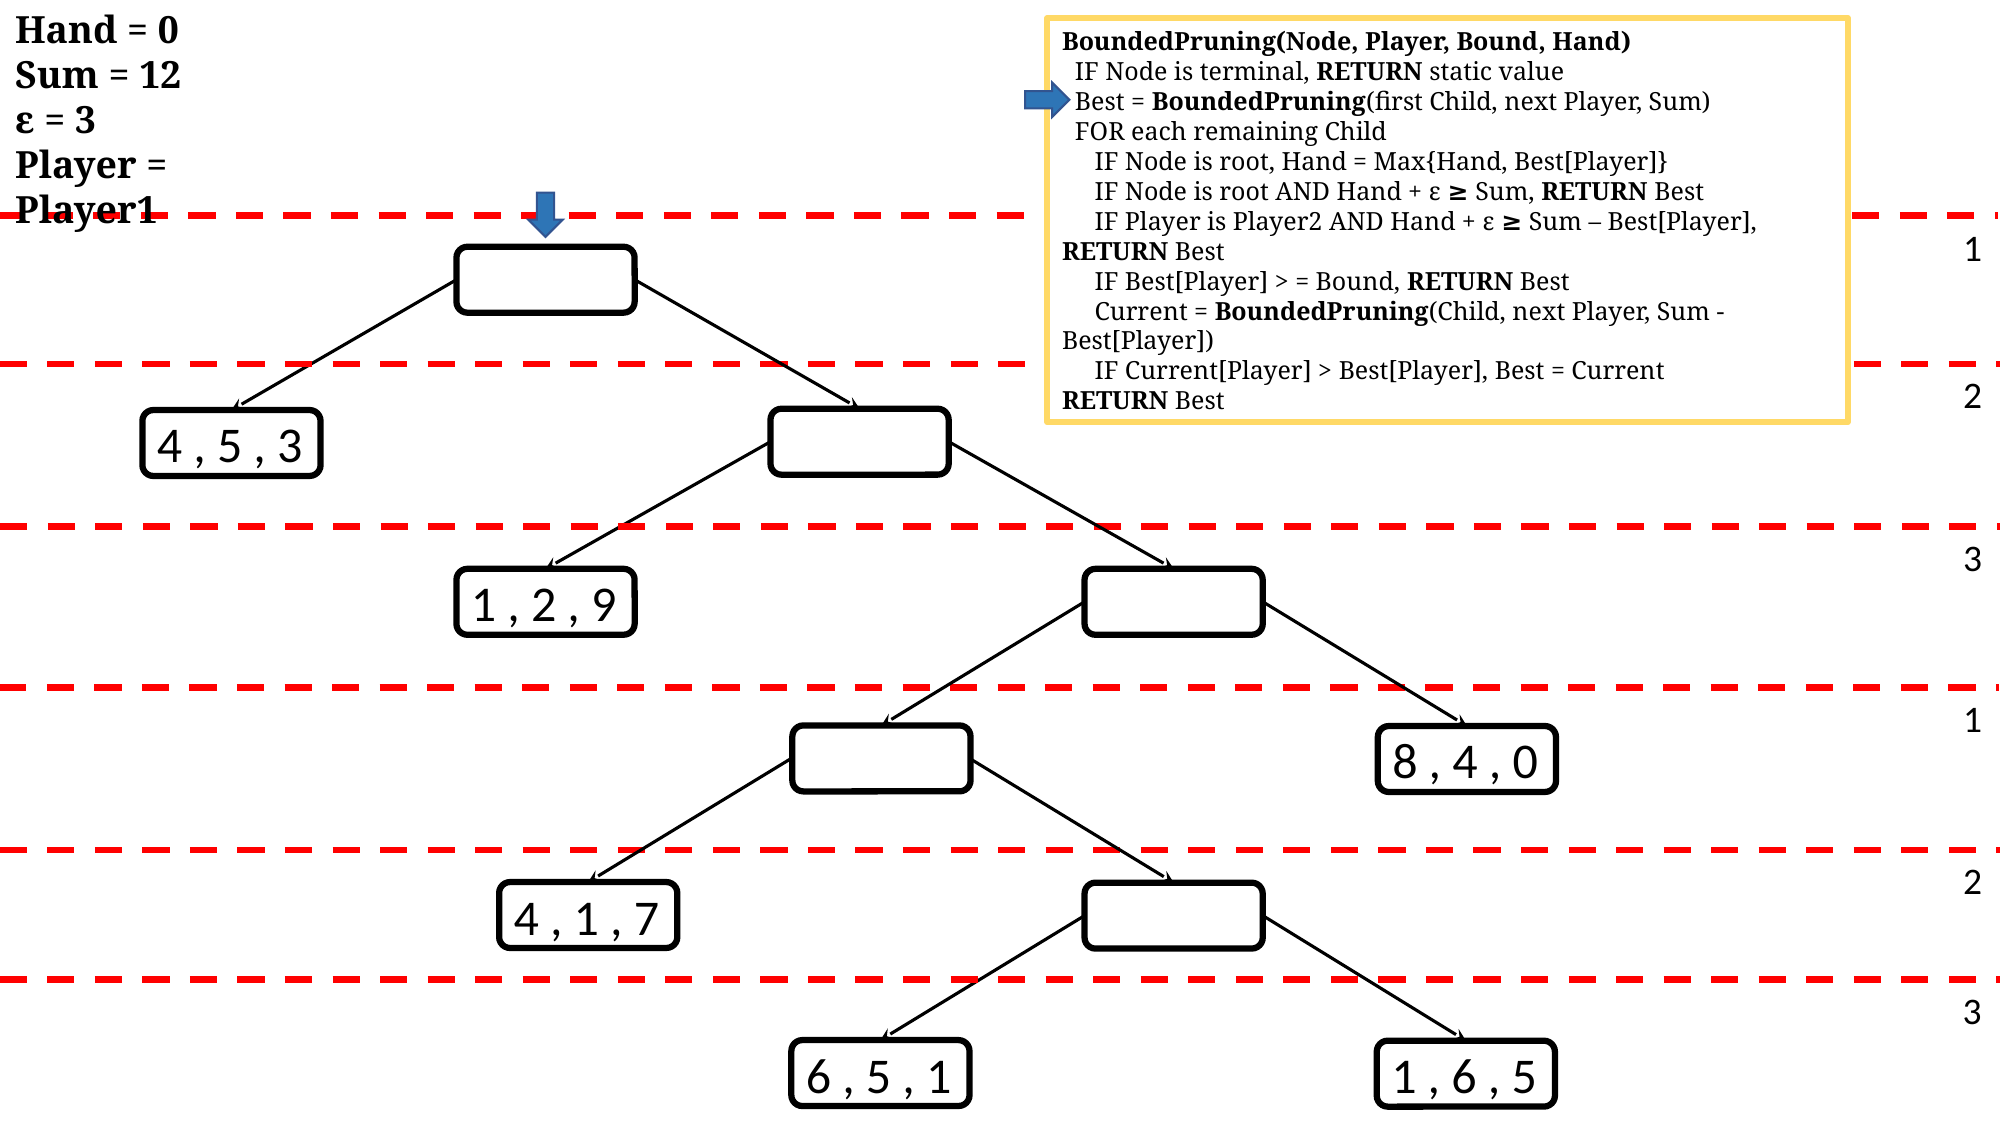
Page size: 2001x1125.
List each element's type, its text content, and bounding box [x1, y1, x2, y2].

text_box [1262, 980, 1466, 1041]
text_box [881, 601, 1085, 726]
text_box 8 , 4 , 0 [1376, 724, 1558, 794]
text_box [769, 407, 950, 476]
text_box [1083, 881, 1264, 950]
text_box 3 [1948, 527, 1992, 587]
text_box [791, 724, 972, 793]
text_box 6 , 5 , 1 [790, 1039, 971, 1108]
text_box 2 [1948, 365, 1992, 424]
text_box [1262, 915, 1466, 979]
text_box 1 , 6 , 5 [1375, 1039, 1557, 1108]
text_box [880, 980, 1085, 1040]
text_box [545, 527, 771, 569]
text_box [1083, 567, 1264, 636]
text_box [880, 915, 1085, 979]
text_box 4 , 1 , 7 [498, 881, 679, 950]
text_box 3 [1947, 980, 1992, 1040]
text_box 1 [1948, 216, 1992, 277]
text_box 4 , 5 , 3 [141, 408, 322, 478]
text_box 2 [1948, 851, 1992, 909]
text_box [948, 441, 1174, 569]
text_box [1262, 601, 1467, 726]
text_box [0, 0, 1848, 372]
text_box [969, 758, 1174, 883]
text_box 1 [1948, 688, 1992, 748]
text_box 1 , 2 , 9 [455, 567, 636, 636]
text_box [588, 758, 792, 882]
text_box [231, 372, 457, 411]
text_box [634, 372, 860, 409]
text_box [545, 441, 771, 526]
